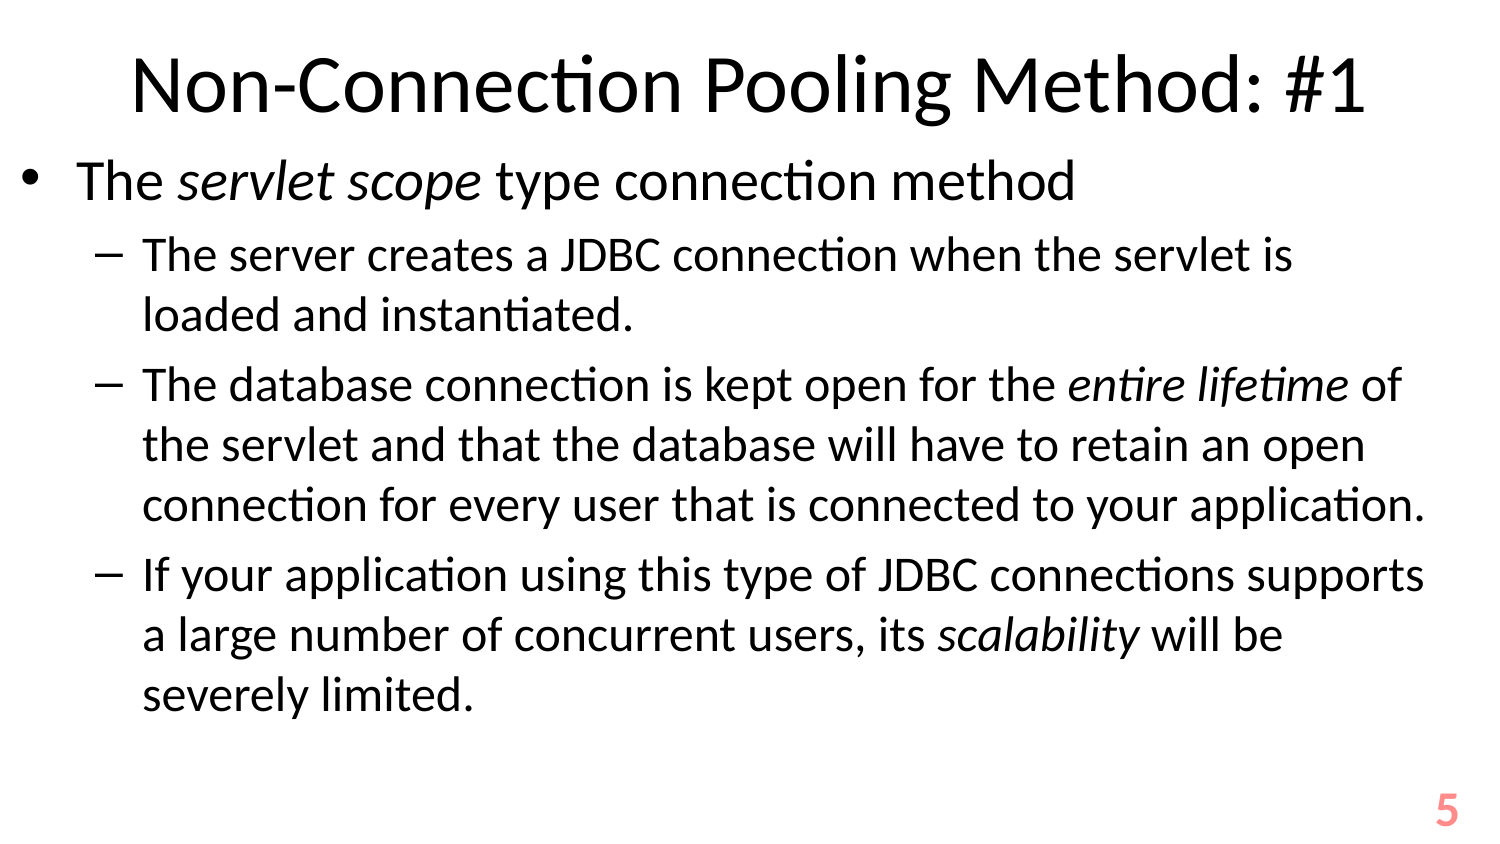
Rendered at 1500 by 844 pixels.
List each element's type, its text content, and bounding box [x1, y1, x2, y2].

list The servlet scope type connection method The server creates a JDBC connection when the servlet is loaded and instantiated. The database connection is kept open for the entire lifetime of the servlet and that the database will have to retain an open connection for every user that is connected to your application. If your application using this type of JDBC connections supports a large number of concurrent users, its scalability will be severely limited. [5, 134, 1456, 782]
slide_number 5 [1125, 784, 1475, 830]
title Non-Connection Pooling Method: #1 [75, 9, 1425, 134]
